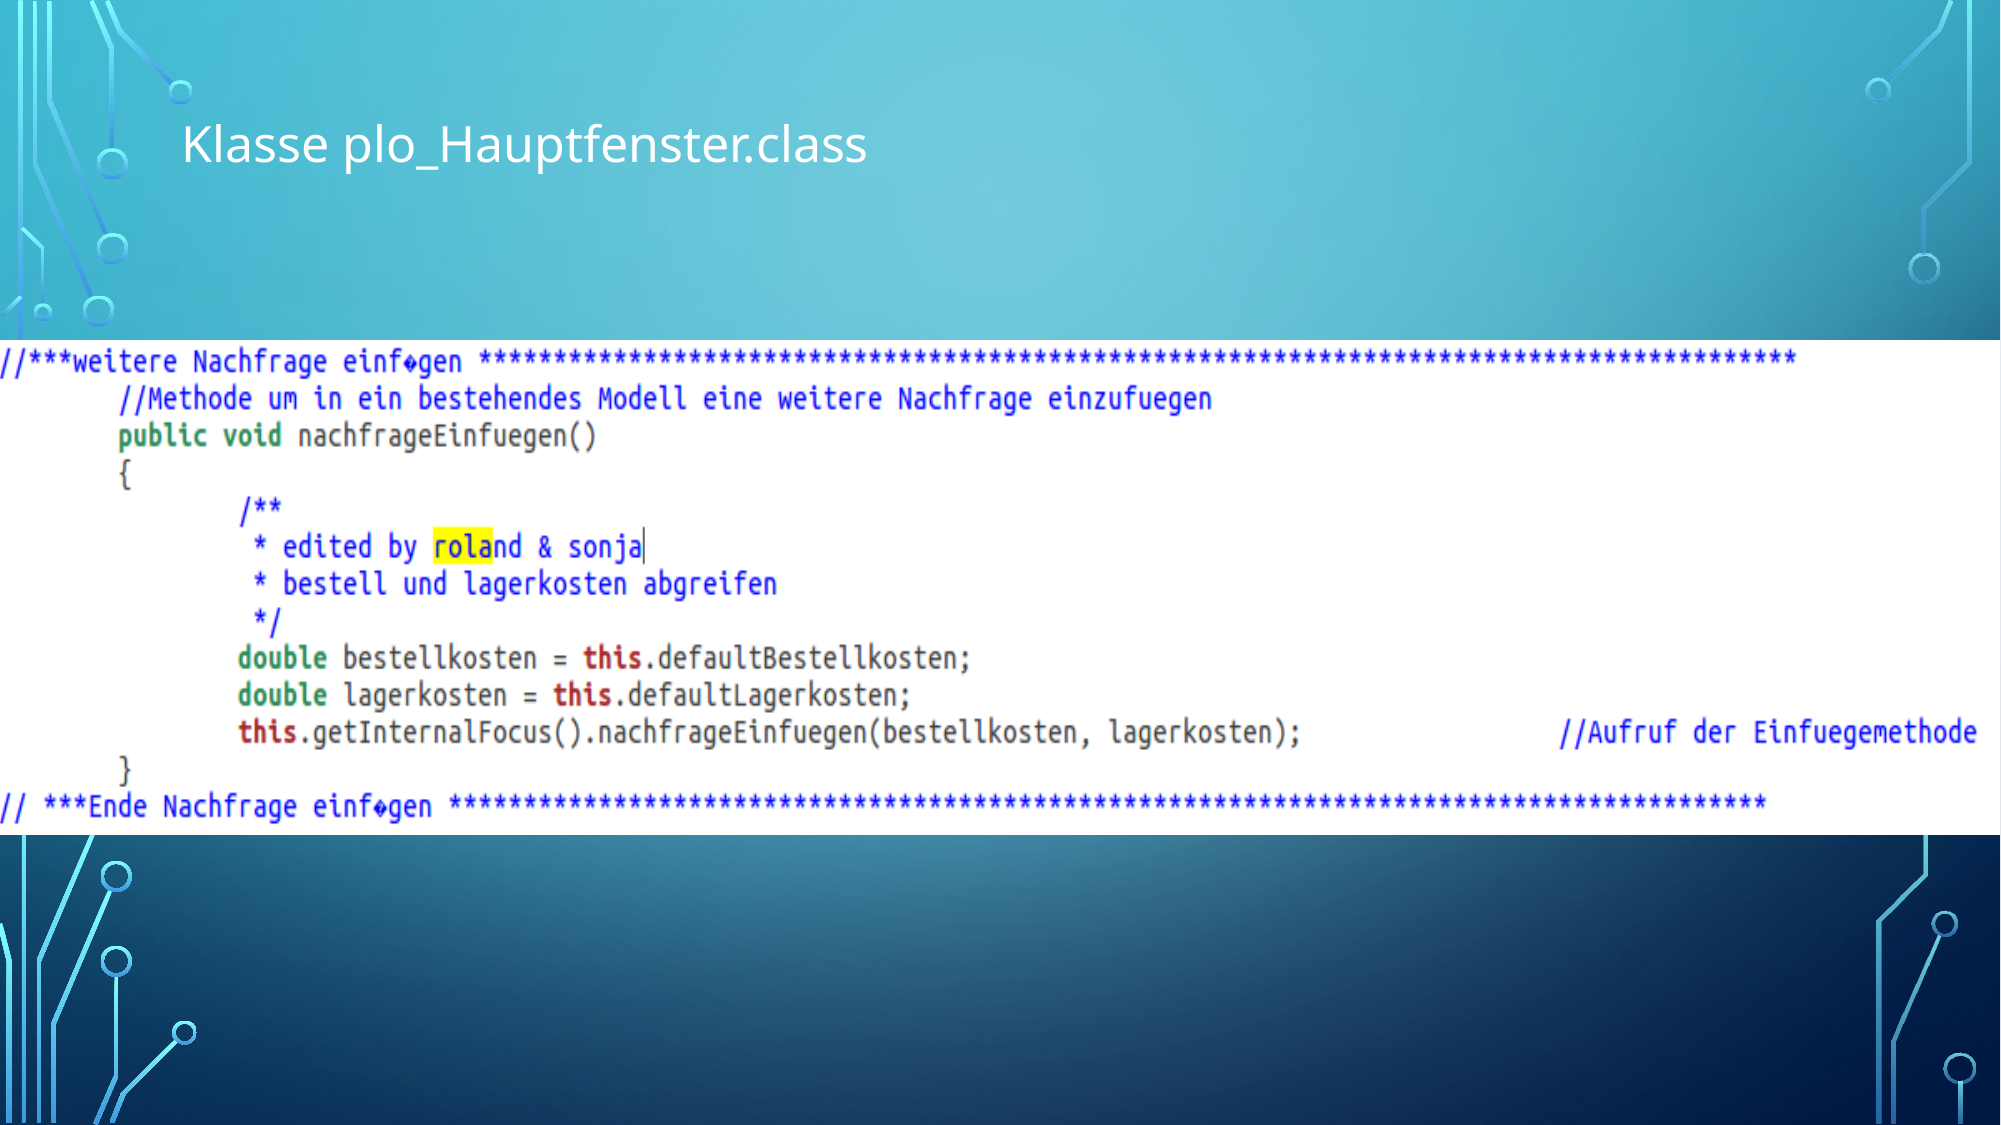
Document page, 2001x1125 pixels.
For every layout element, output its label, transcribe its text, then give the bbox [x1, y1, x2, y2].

text_box Klasse plo_Hauptfenster.class [166, 93, 1792, 206]
picture [0, 340, 2000, 835]
